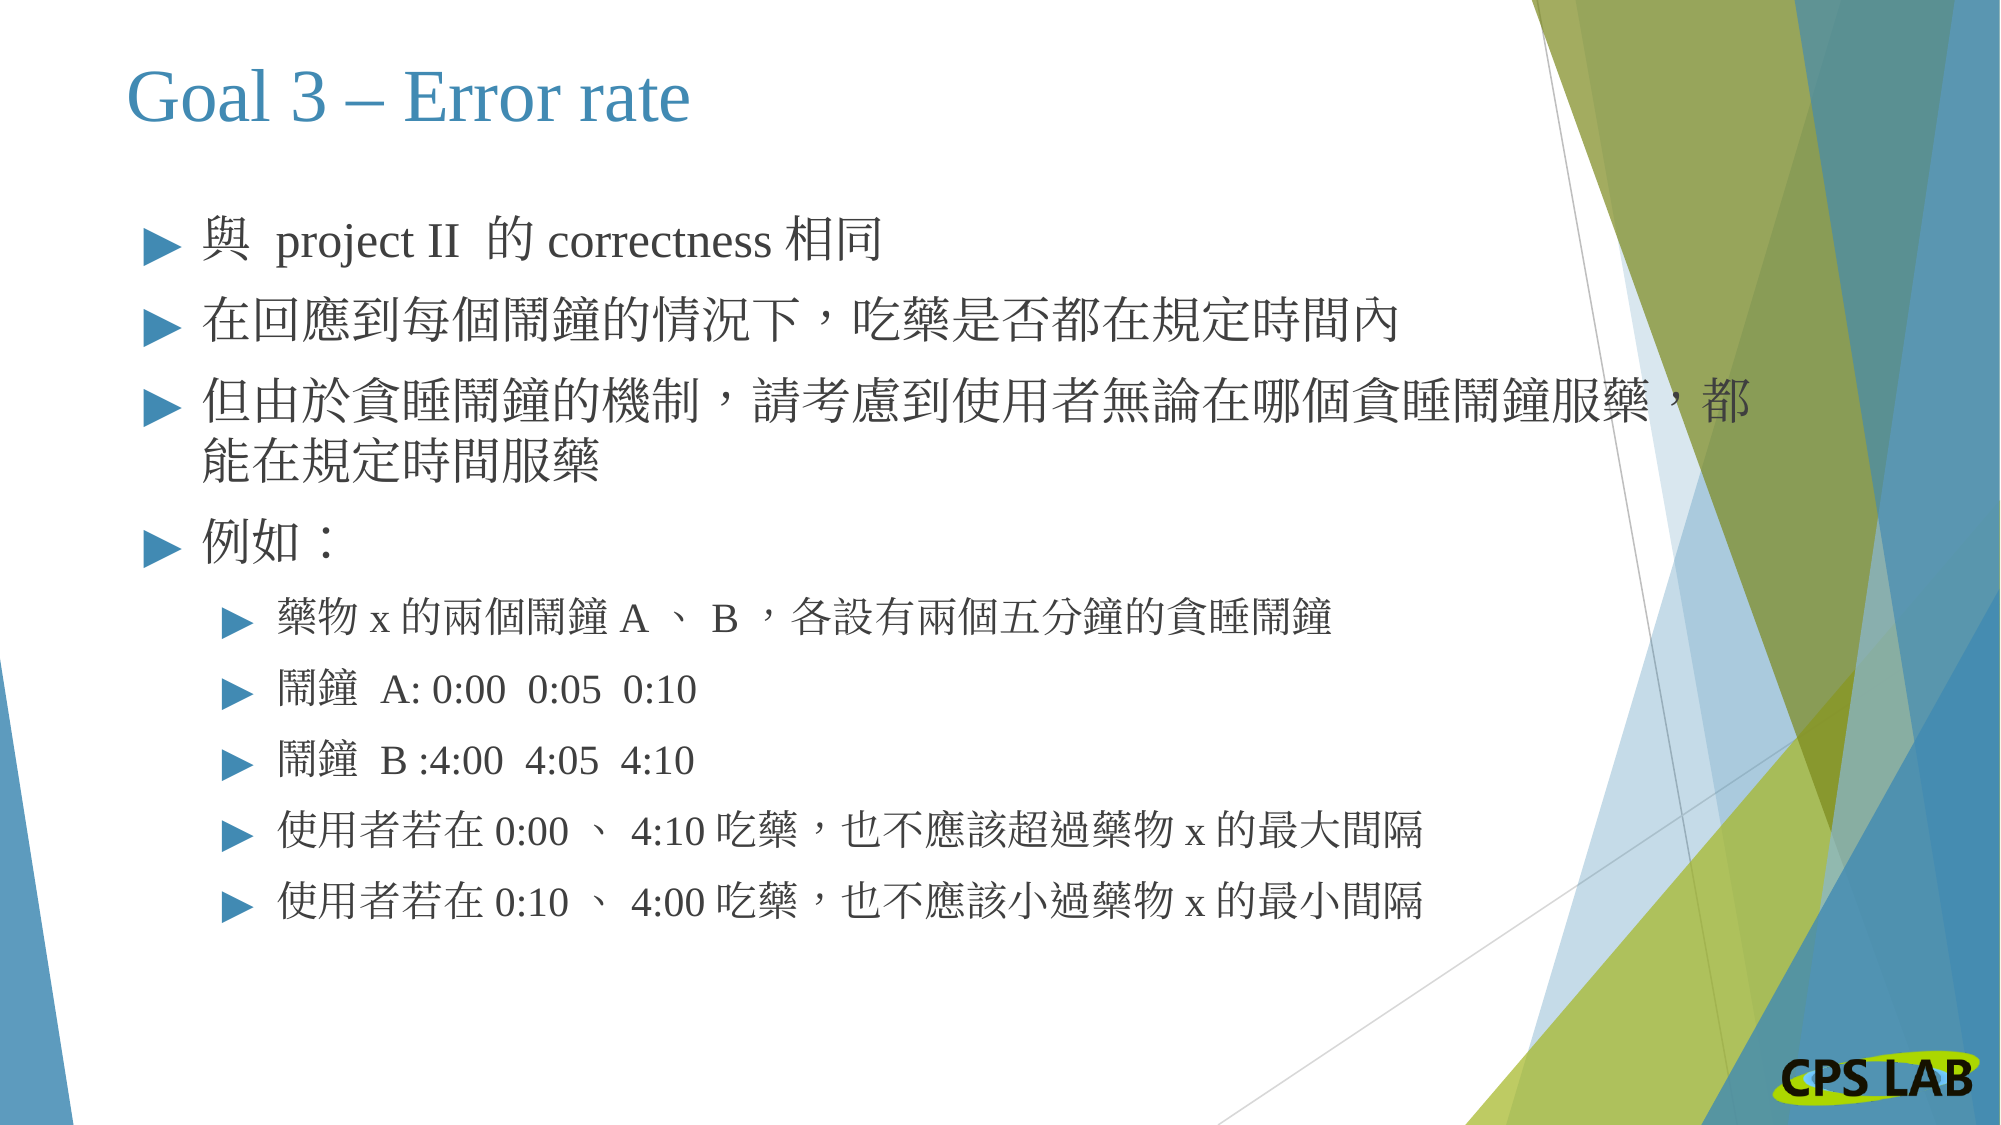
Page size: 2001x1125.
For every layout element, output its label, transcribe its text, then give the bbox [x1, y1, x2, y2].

list 與 project II 的correctness相同 在回應到每個鬧鐘的情況下，吃藥是否都在規定時間內 但由於貪睡鬧鐘的機制，請考慮到使用者無論在哪個貪睡鬧鐘服藥，都能在規定時間服藥 例如： 藥物x的兩個鬧鐘A、B，各設有兩個五分鐘的貪睡鬧鐘 鬧鐘 A: 0:00 0:05 0:10 鬧鐘 B :4:00 4:05 4:10 使用者若在0:00、4:10吃藥，也不應該超過藥物x的最大間隔 使用者若在0:10、4:00吃藥，也不應該小過藥物x的最小間隔 [111, 200, 1773, 1013]
picture [1772, 1050, 1980, 1106]
title Goal 3 – Error rate [111, 38, 1773, 166]
